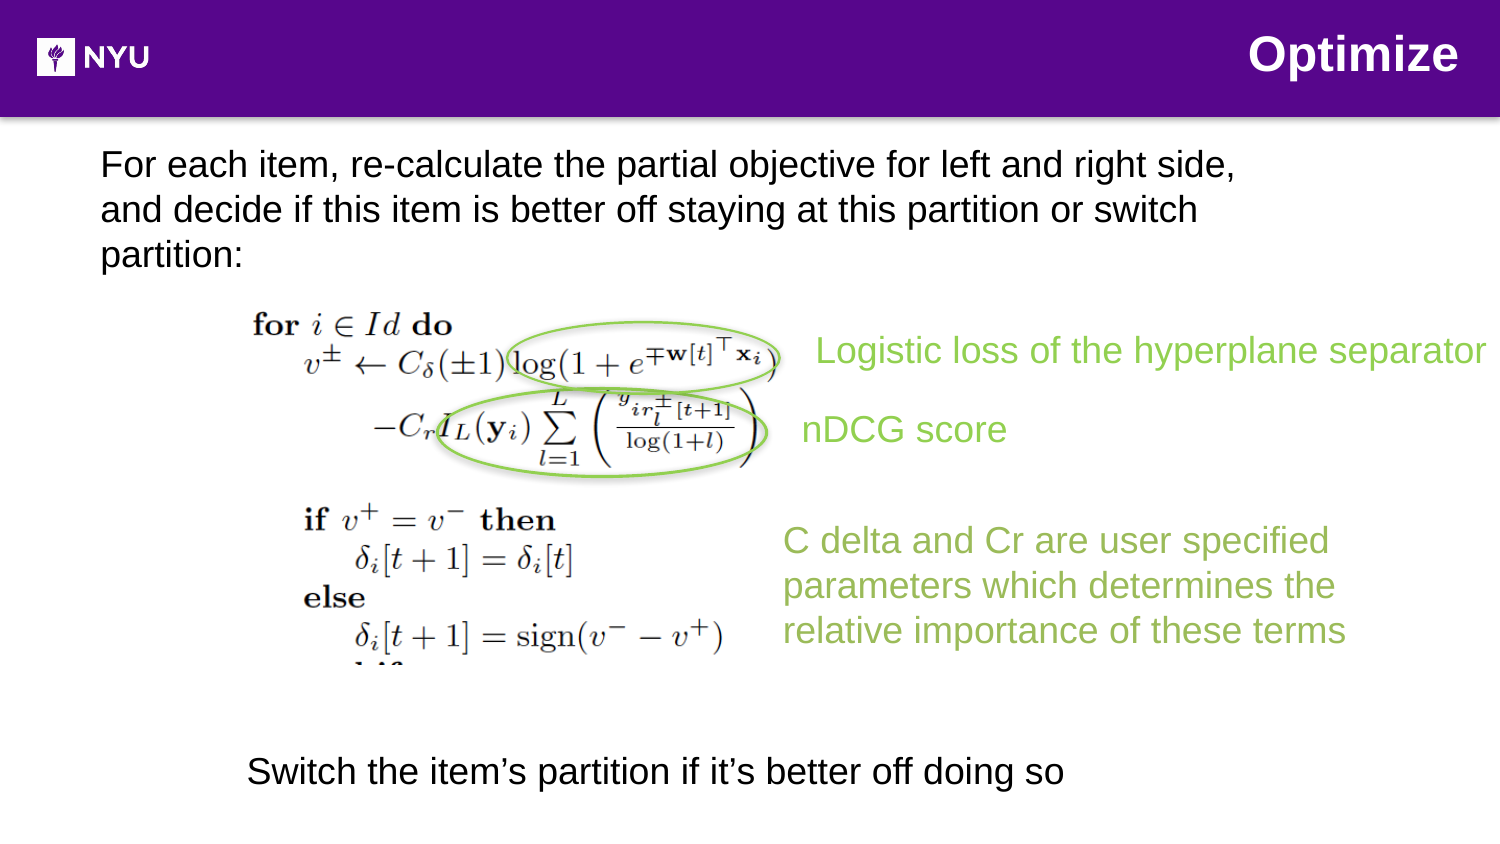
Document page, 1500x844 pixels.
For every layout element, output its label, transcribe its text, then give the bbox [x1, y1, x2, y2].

text_box Optimize [1148, 21, 1460, 91]
text_box C delta and Cr are user specified parameters which determines the relative importance of these terms [795, 508, 1464, 659]
text_box Logistic loss of the hyperplane separator [800, 318, 1500, 379]
text_box Switch the item’s partition if it’s better off doing so [231, 739, 1081, 800]
text_box For each item, re-calculate the partial objective for left and right side, and decide if this item is better off staying at this partition or switch partition: [85, 132, 1258, 283]
picture [248, 308, 791, 666]
picture [37, 38, 149, 76]
text_box nDCG score [795, 398, 1023, 458]
